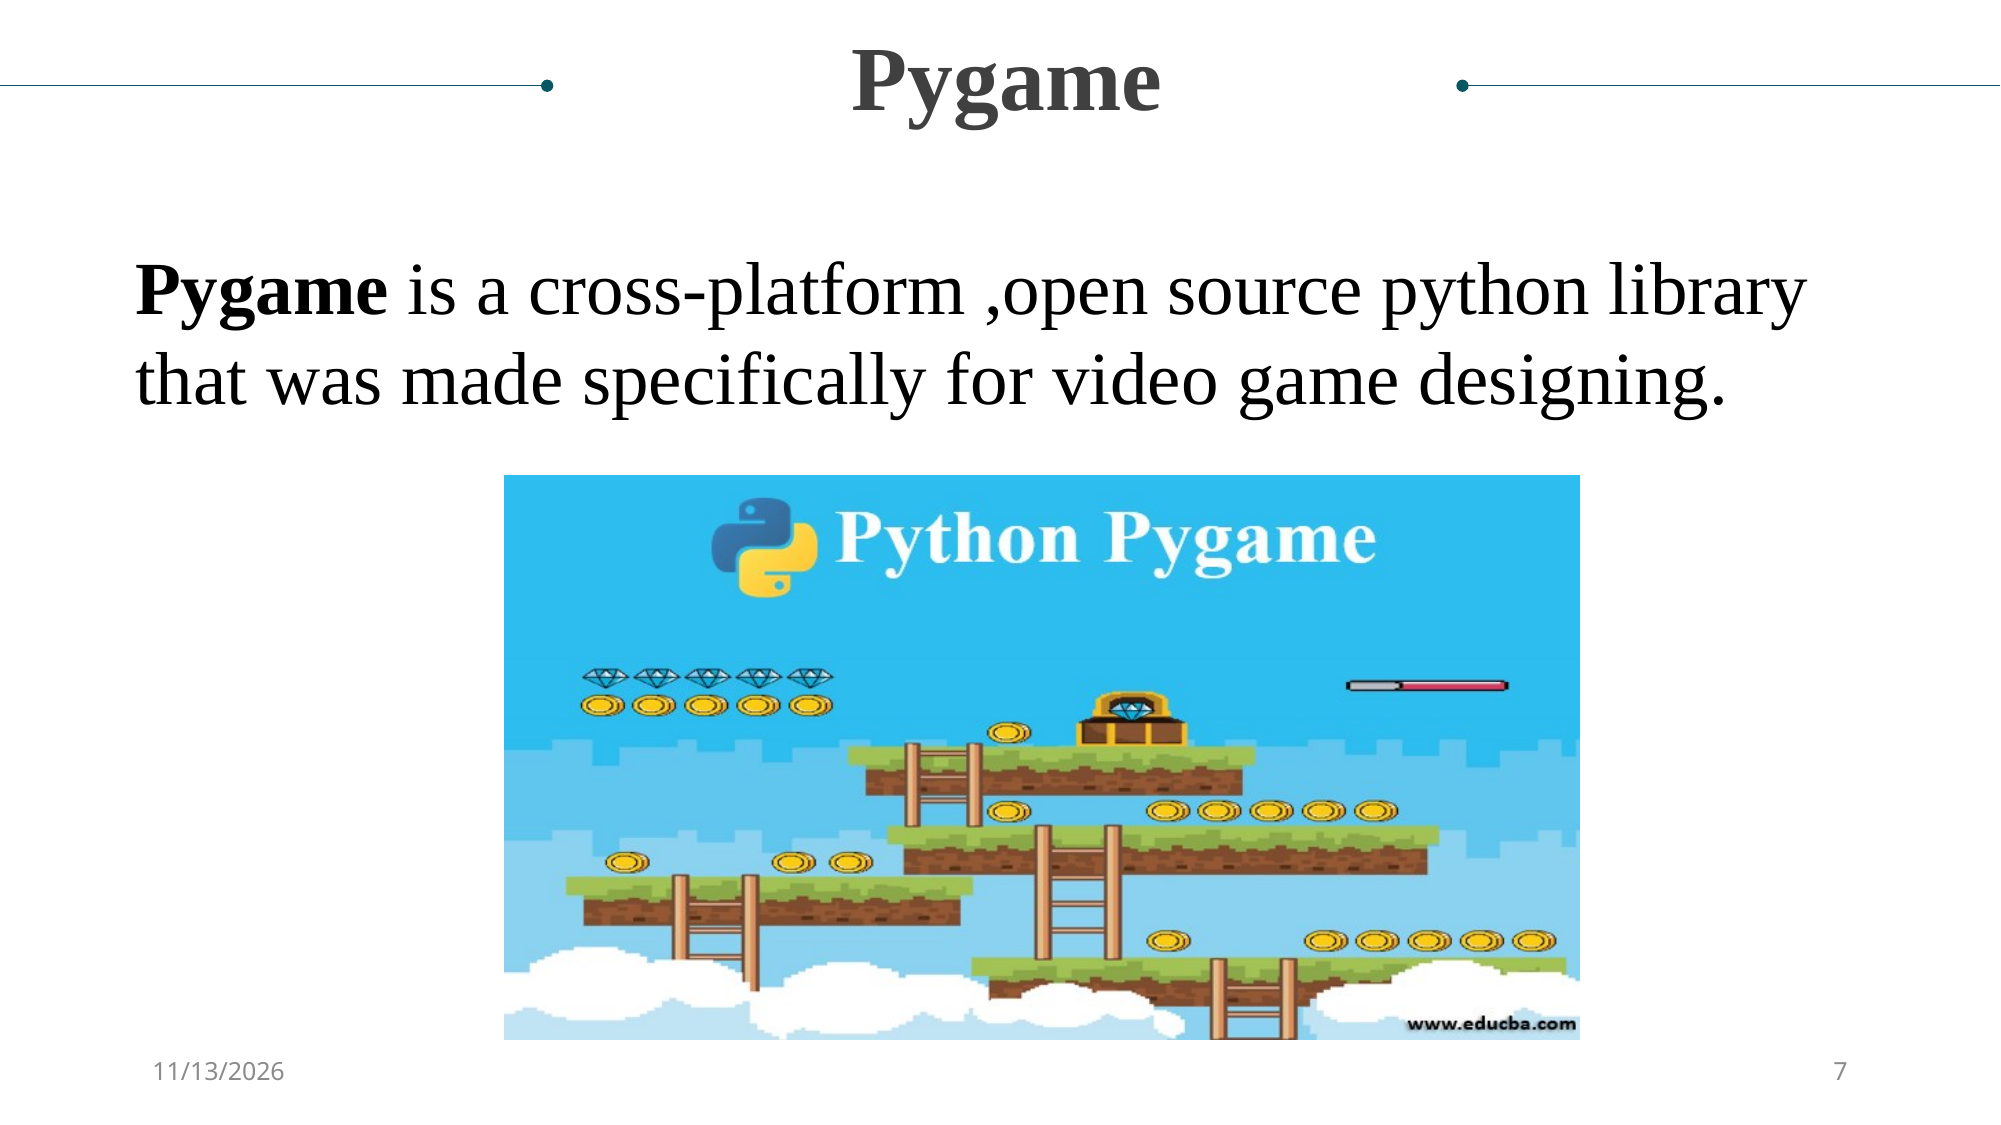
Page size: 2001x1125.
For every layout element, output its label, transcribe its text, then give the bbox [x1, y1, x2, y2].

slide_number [137, 1042, 588, 1103]
slide_number 7 [1412, 1042, 1863, 1103]
text_box Pygame is a cross-platform ,open source python library that was made specifically for video game designing. [120, 231, 1880, 607]
picture [504, 475, 1580, 1040]
text_box Pygame [37, 31, 1978, 131]
